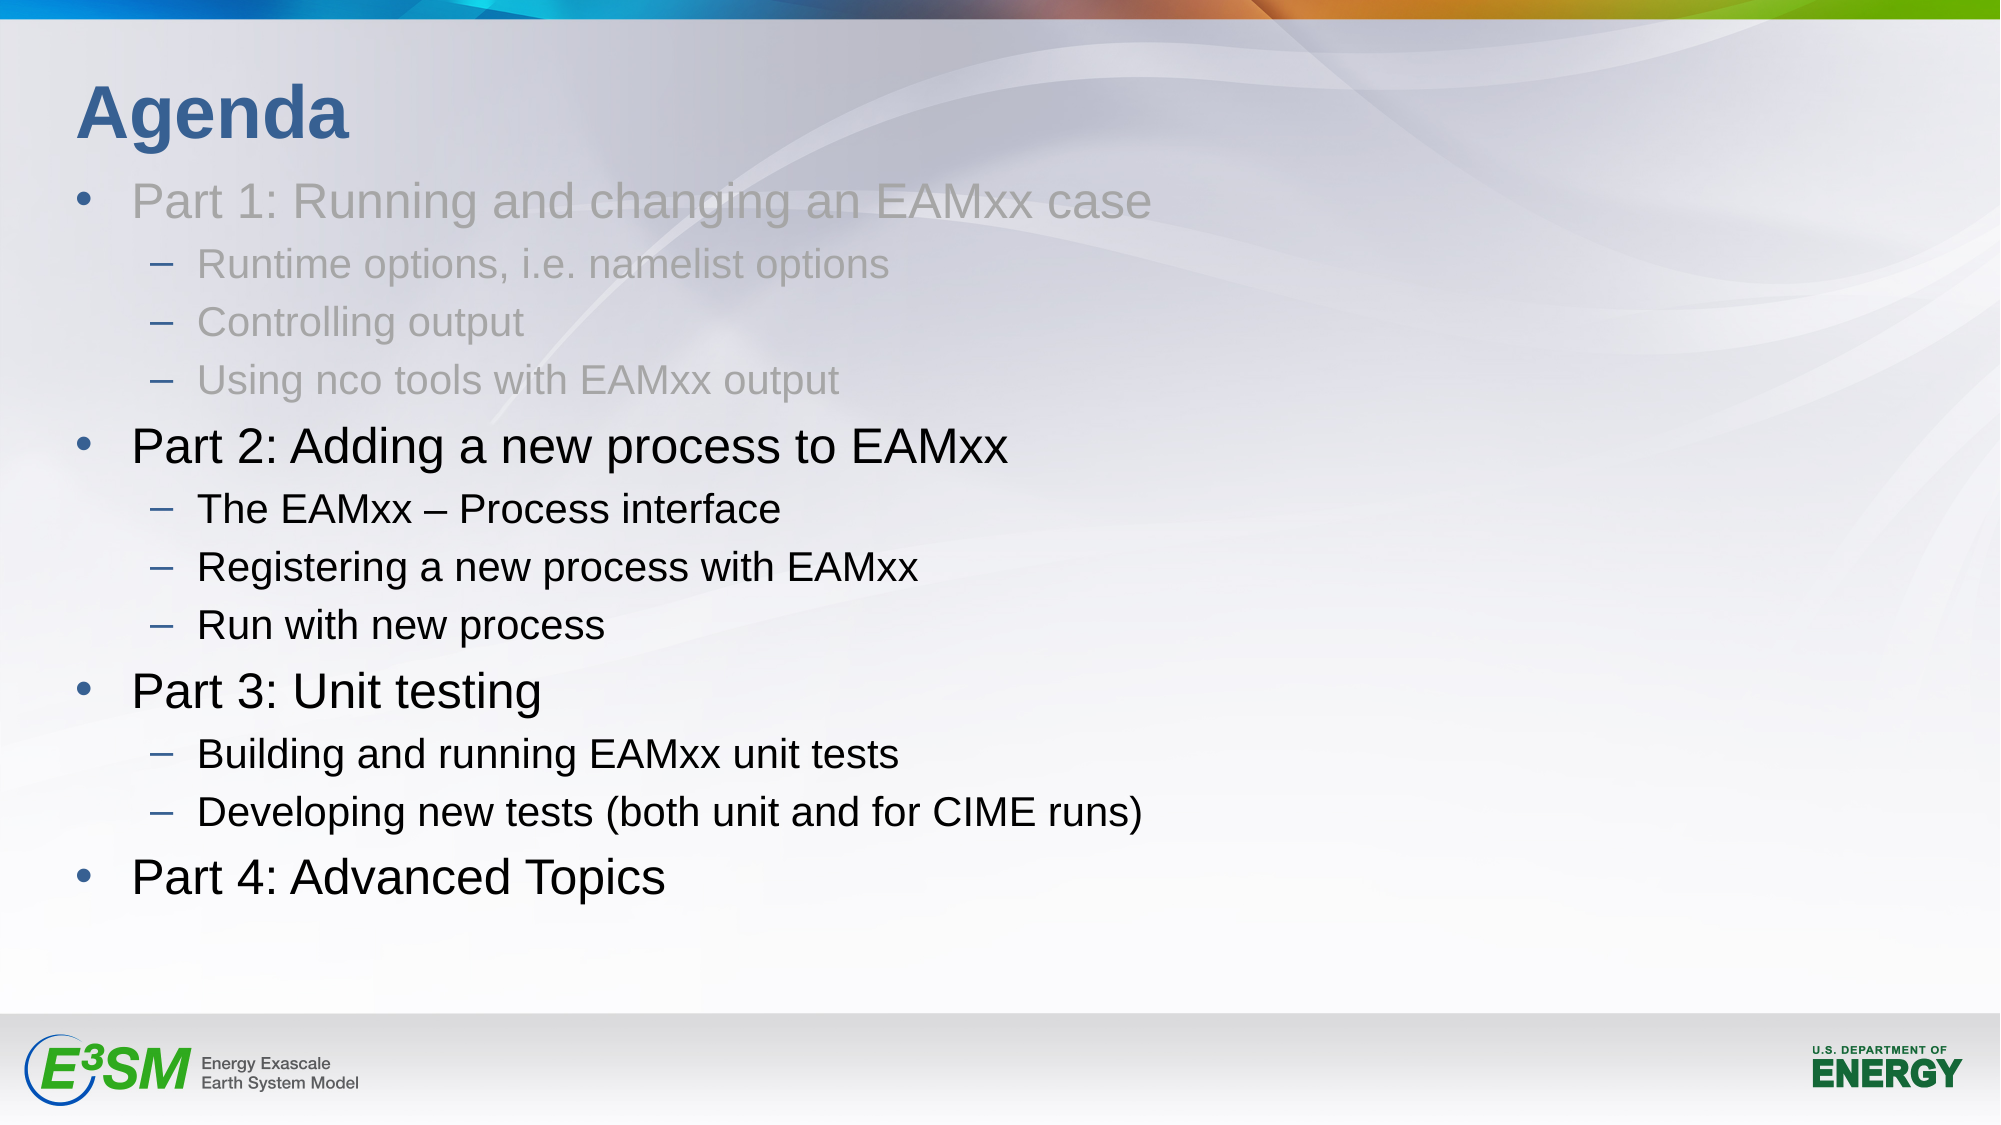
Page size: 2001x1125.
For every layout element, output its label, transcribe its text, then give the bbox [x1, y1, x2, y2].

list Part 1: Running and changing an EAMxx case Runtime options, i.e. namelist options Controlling output Using nco tools with EAMxx output Part 2: Adding a new process to EAMxx The EAMxx – Process interface Registering a new process with EAMxx Run with new process Part 3: Unit testing Building and running EAMxx unit tests Developing new tests (both unit and for CIME runs) Part 4: Advanced Topics [75, 168, 1925, 945]
picture [0, 0, 2000, 1125]
title Agenda [75, 45, 1925, 154]
